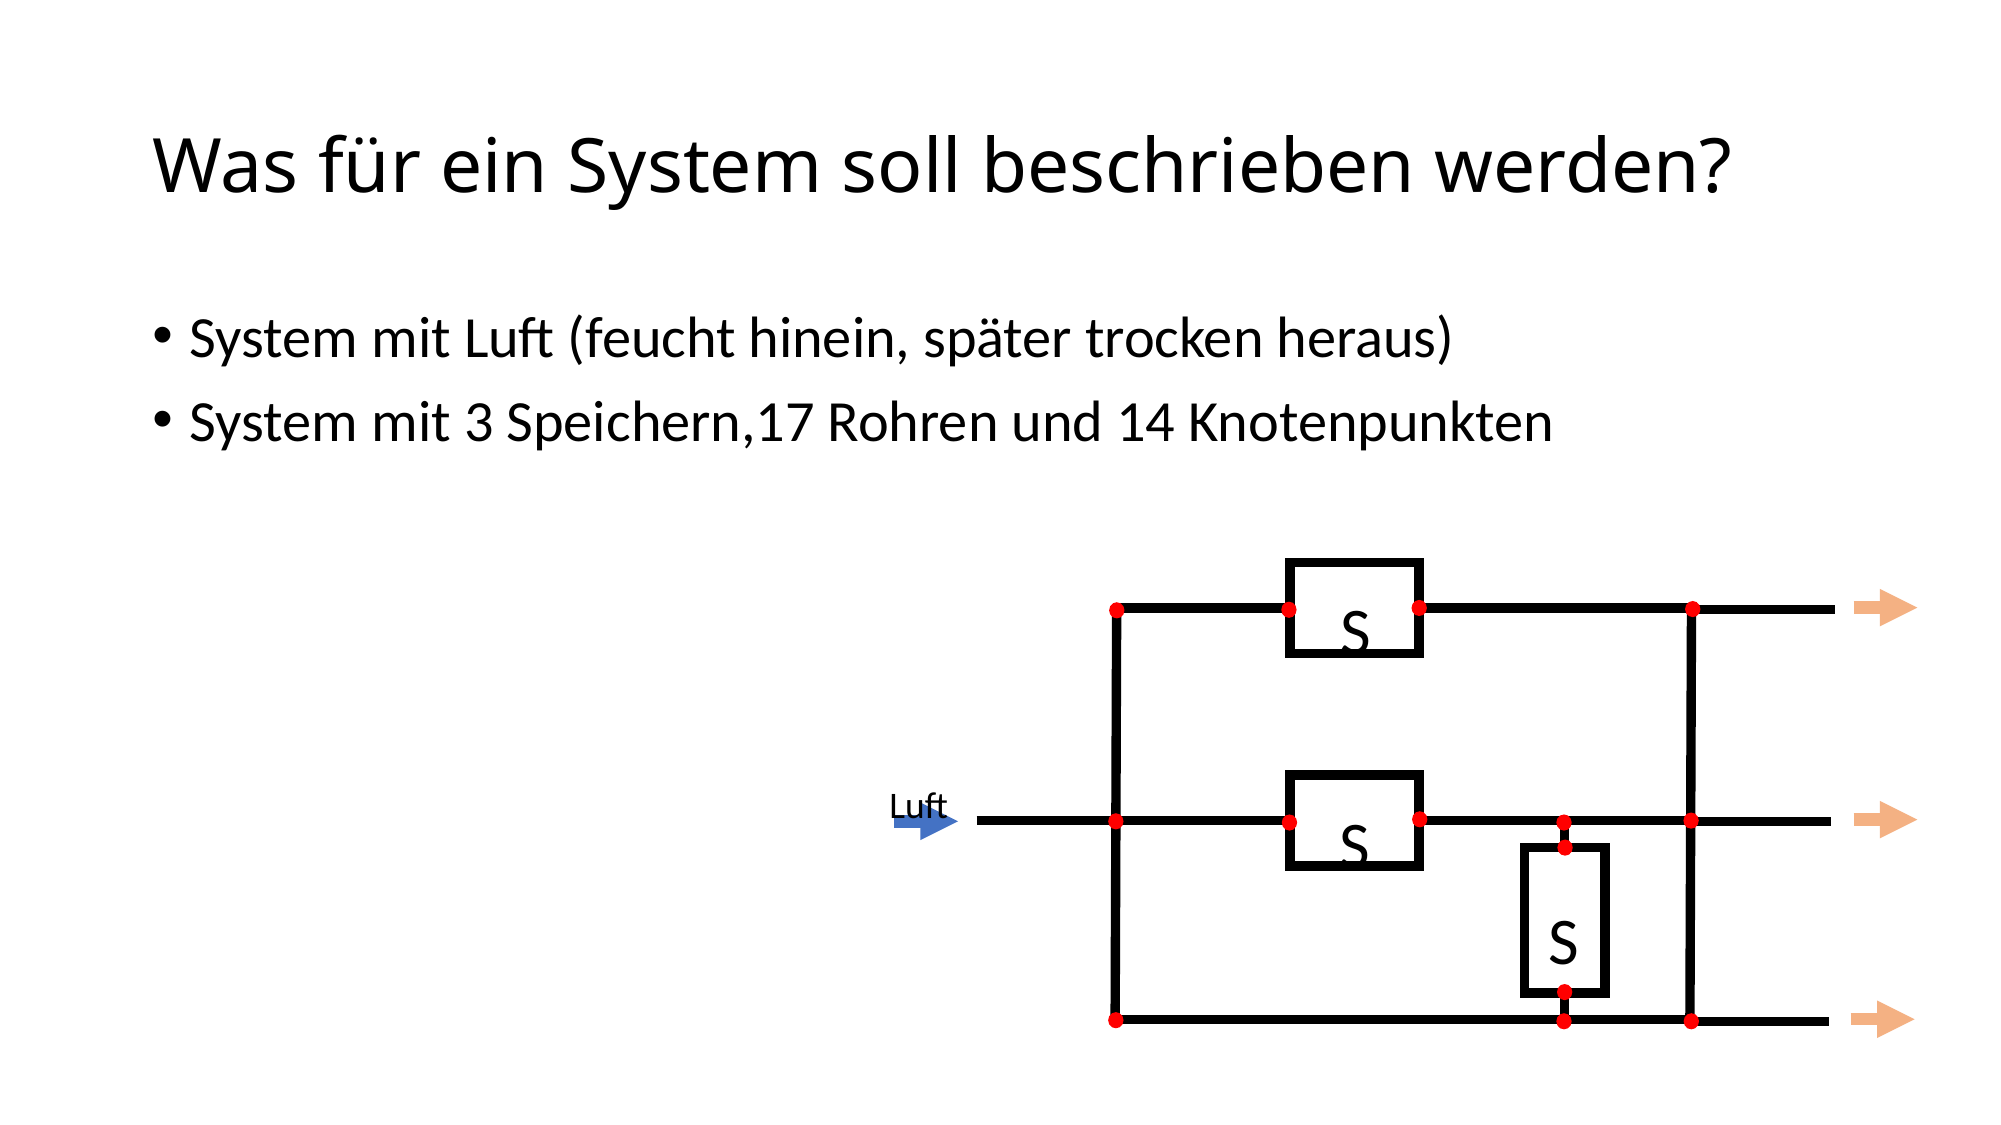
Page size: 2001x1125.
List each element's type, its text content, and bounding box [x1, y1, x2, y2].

title Was für ein System soll beschrieben werden? [137, 59, 1863, 278]
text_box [894, 562, 1918, 1029]
list System mit Luft (feucht hinein, später trocken heraus) System mit 3 Speichern,17 Rohren und 14 Knotenpunkten [137, 299, 1863, 1014]
